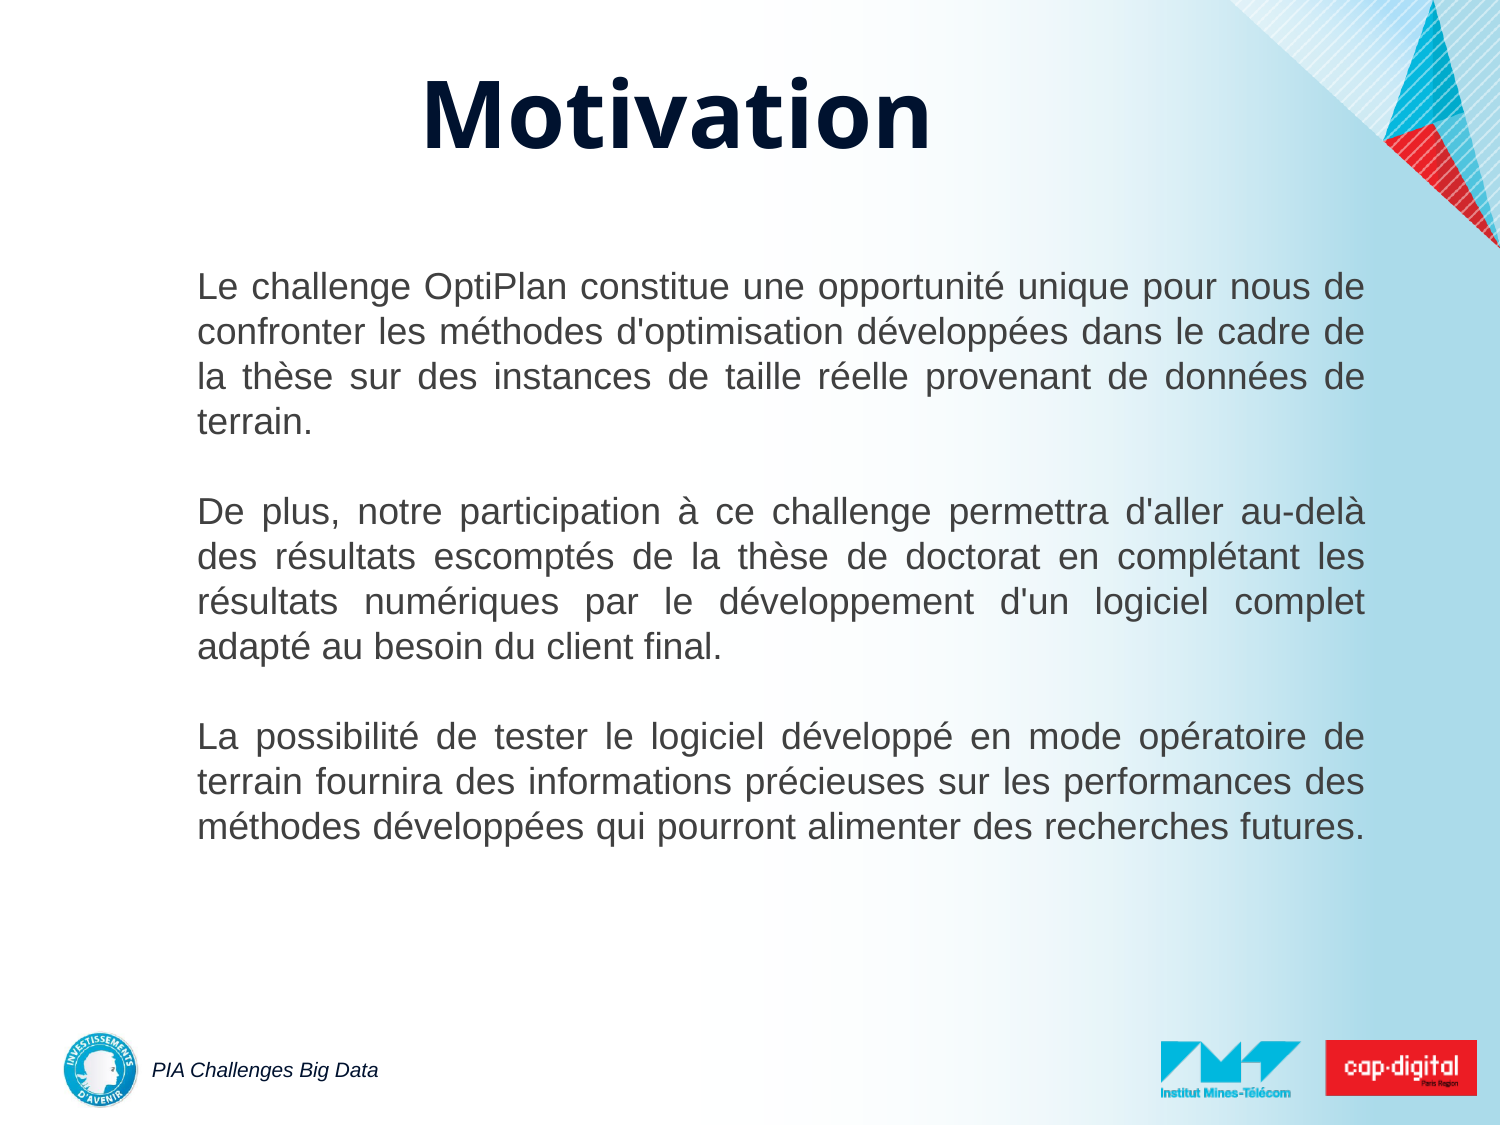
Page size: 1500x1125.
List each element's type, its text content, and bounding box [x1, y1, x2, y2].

picture [0, 0, 1500, 1125]
text_box Motivation [29, 59, 1324, 277]
text_box Le challenge OptiPlan constitue une opportunité unique pour nous de confronter les méthodes d'optimisation développées dans le cadre de la thèse sur des instances de taille réelle provenant de données de terrain. De plus, notre participation à ce challenge permettra d'aller au-delà des résultats escomptés de la thèse de doctorat en complétant les résultats numériques par le développement d'un logiciel complet adapté au besoin du client final. La possibilité de tester le logiciel développé en mode opératoire de terrain fournira des informations précieuses sur les performances des méthodes développées qui pourront alimenter des recherches futures. [182, 254, 1381, 990]
